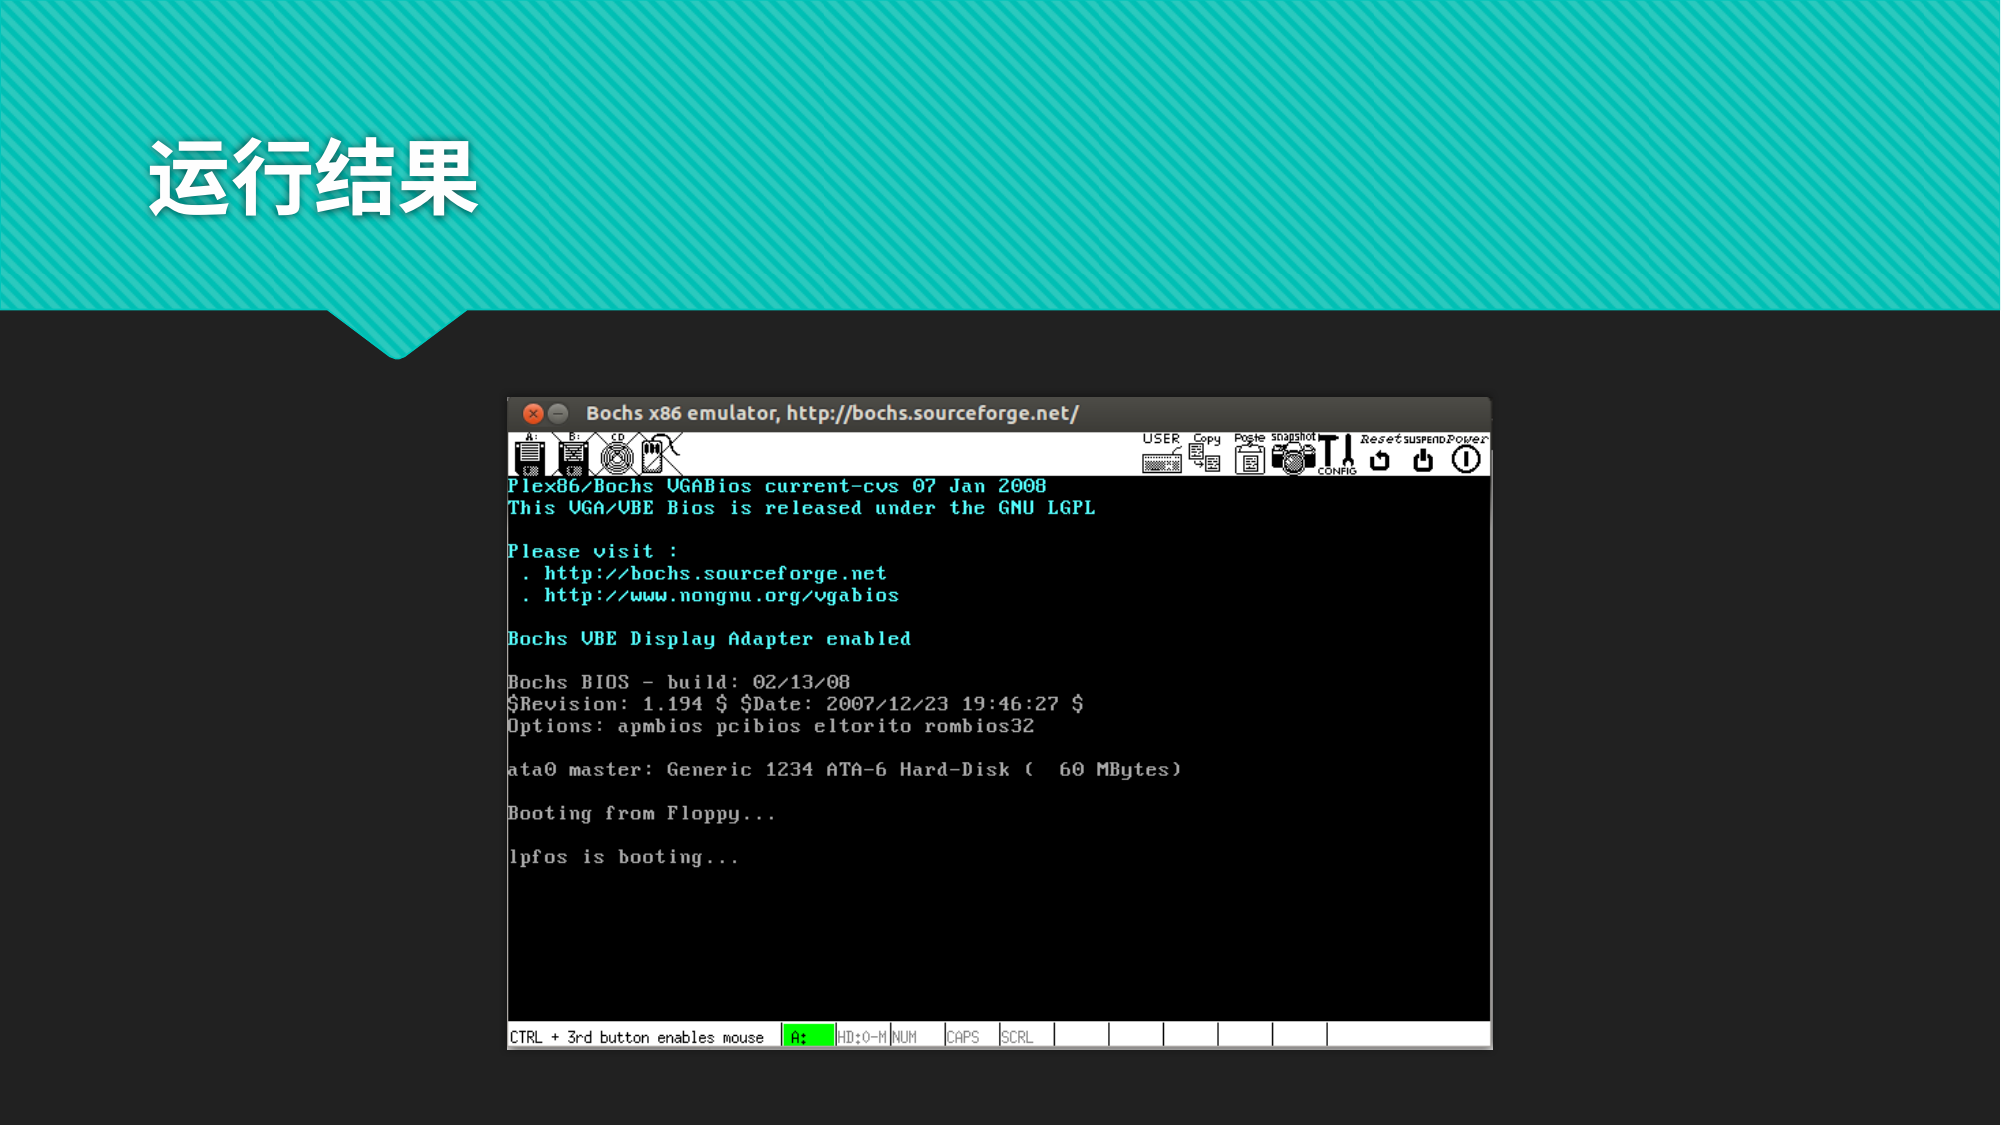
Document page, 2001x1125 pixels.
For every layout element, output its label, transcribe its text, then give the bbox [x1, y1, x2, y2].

title 运行结果 [132, 73, 1868, 233]
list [507, 396, 1493, 1051]
